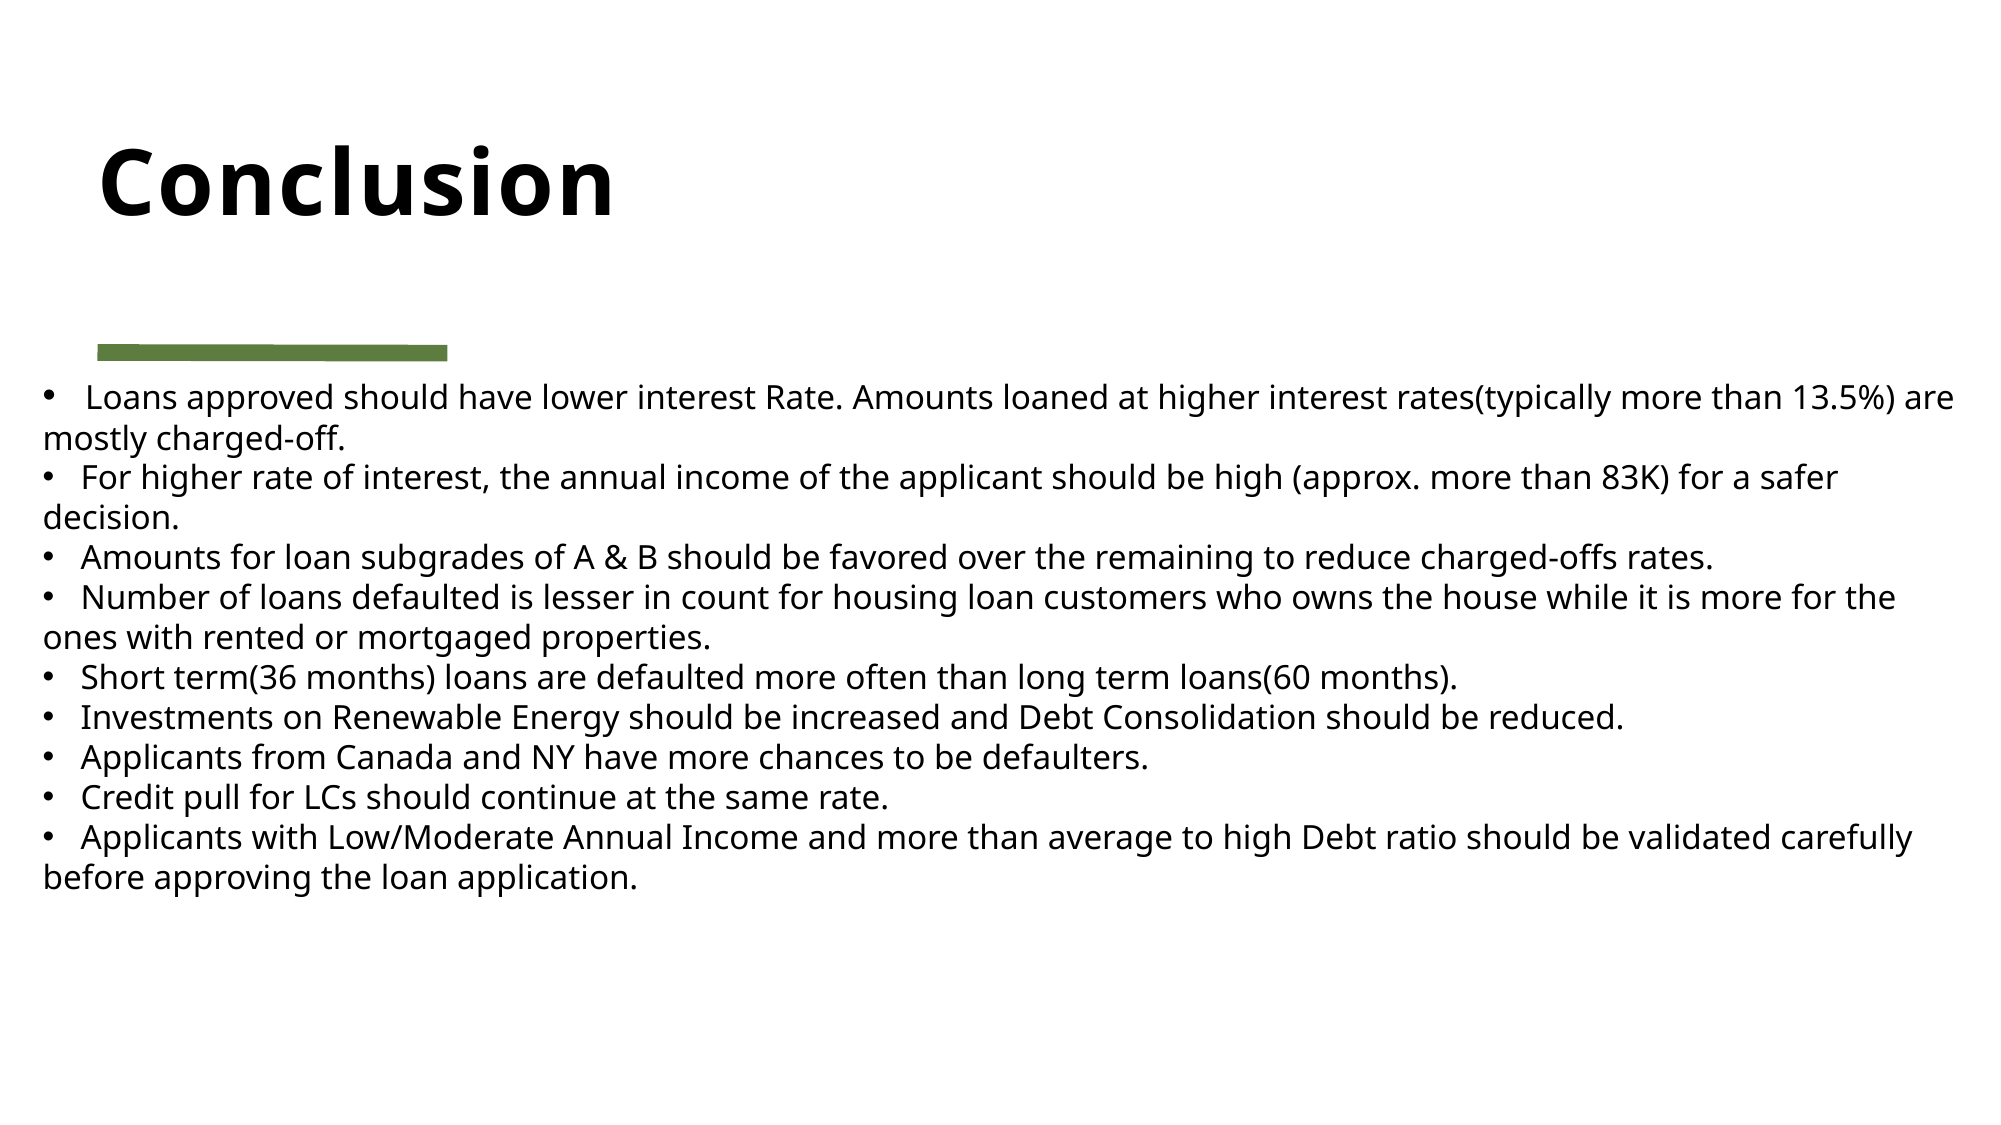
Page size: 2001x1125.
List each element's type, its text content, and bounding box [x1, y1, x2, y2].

title Conclusion [97, 38, 1898, 234]
text_box Loans approved should have lower interest Rate. Amounts loaned at higher interest rates(typically more than 13.5%) are mostly charged-off. For higher rate of interest, the annual income of the applicant should be high (approx. more than 83K) for a safer decision. Amounts for loan subgrades of A & B should be favored over the remaining to reduce charged-offs rates. Number of loans defaulted is lesser in count for housing loan customers who owns the house while it is more for the ones with rented or mortgaged properties. Short term(36 months) loans are defaulted more often than long term loans(60 months). Investments on Renewable Energy should be increased and Debt Consolidation should be reduced. Applicants from Canada and NY have more chances to be defaulters. Credit pull for LCs should continue at the same rate. Applicants with Low/Moderate Annual Income and more than average to high Debt ratio should be validated carefully before approving the loan application. [27, 364, 1973, 938]
